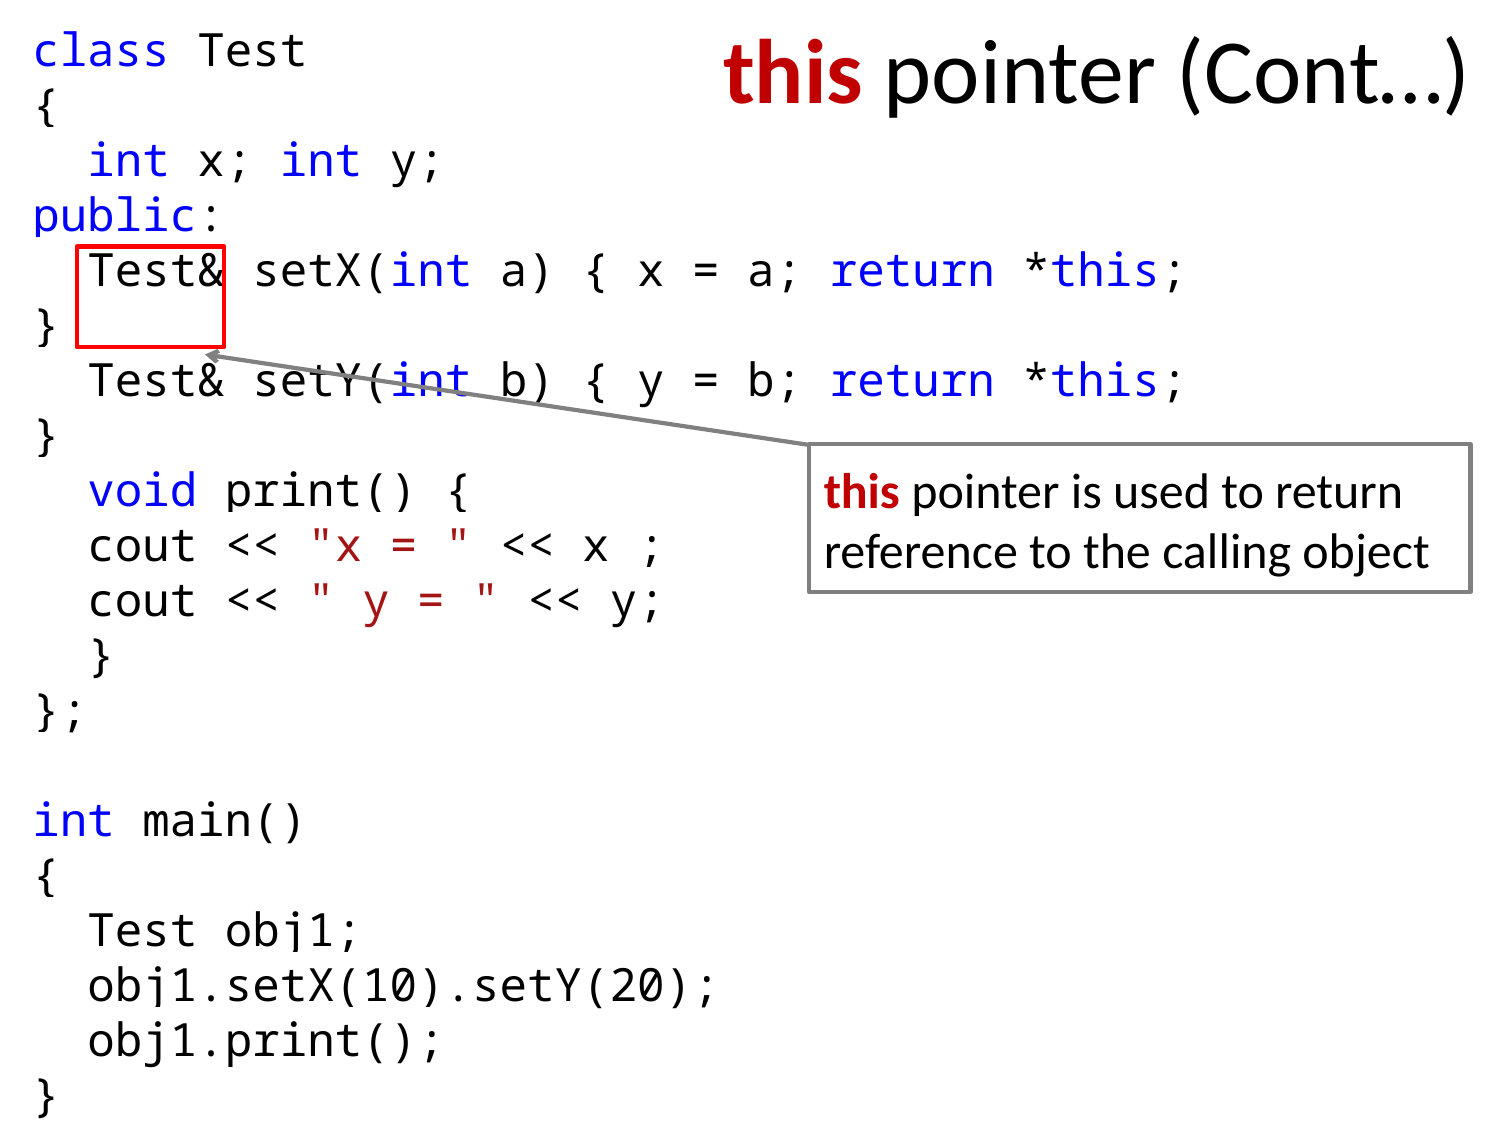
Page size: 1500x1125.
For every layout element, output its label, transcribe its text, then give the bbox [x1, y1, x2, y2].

text_box this pointer (Cont…) [699, 4, 1496, 137]
text_box class Test { int x; int y; public: Test& setX(int a) { x = a; return *this; } Test& setY(int b) { y = b; return *this; } void print() { cout << "x = " << x ; cout << " y = " << y; } }; int main() { Test obj1; obj1.setX(10).setY(20); obj1.print(); } [17, 13, 1223, 1125]
text_box [75, 244, 226, 349]
text_box this pointer is used to return reference to the calling object [205, 349, 1473, 594]
